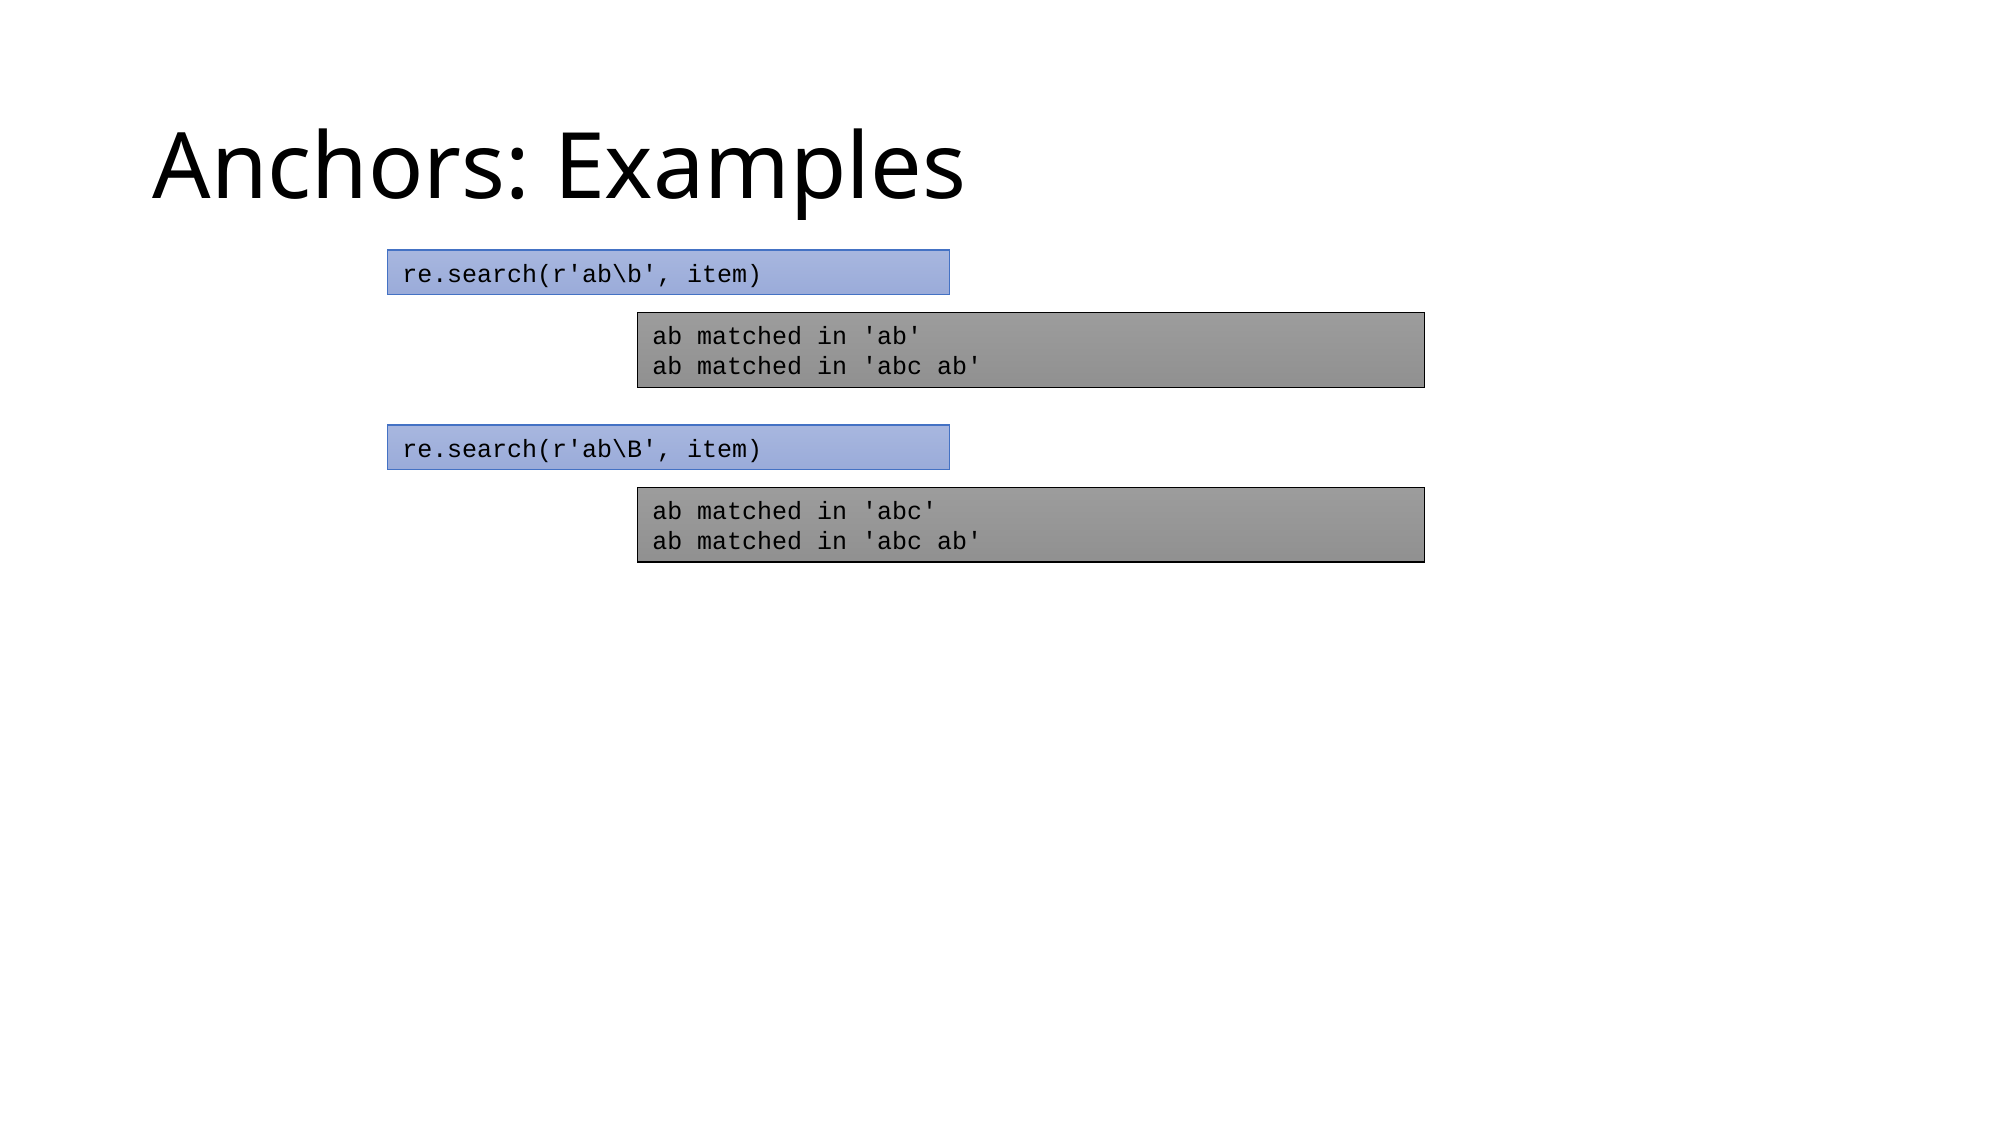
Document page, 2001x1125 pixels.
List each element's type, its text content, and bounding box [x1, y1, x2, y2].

title Anchors: Examples [137, 59, 1863, 278]
text_box ab matched in 'abc' ab matched in 'abc ab' [637, 487, 1425, 563]
text_box re.search(r'ab\b', item) [387, 249, 950, 295]
text_box re.search(r'ab\B', item) [387, 424, 950, 470]
text_box ab matched in 'ab' ab matched in 'abc ab' [637, 312, 1425, 388]
